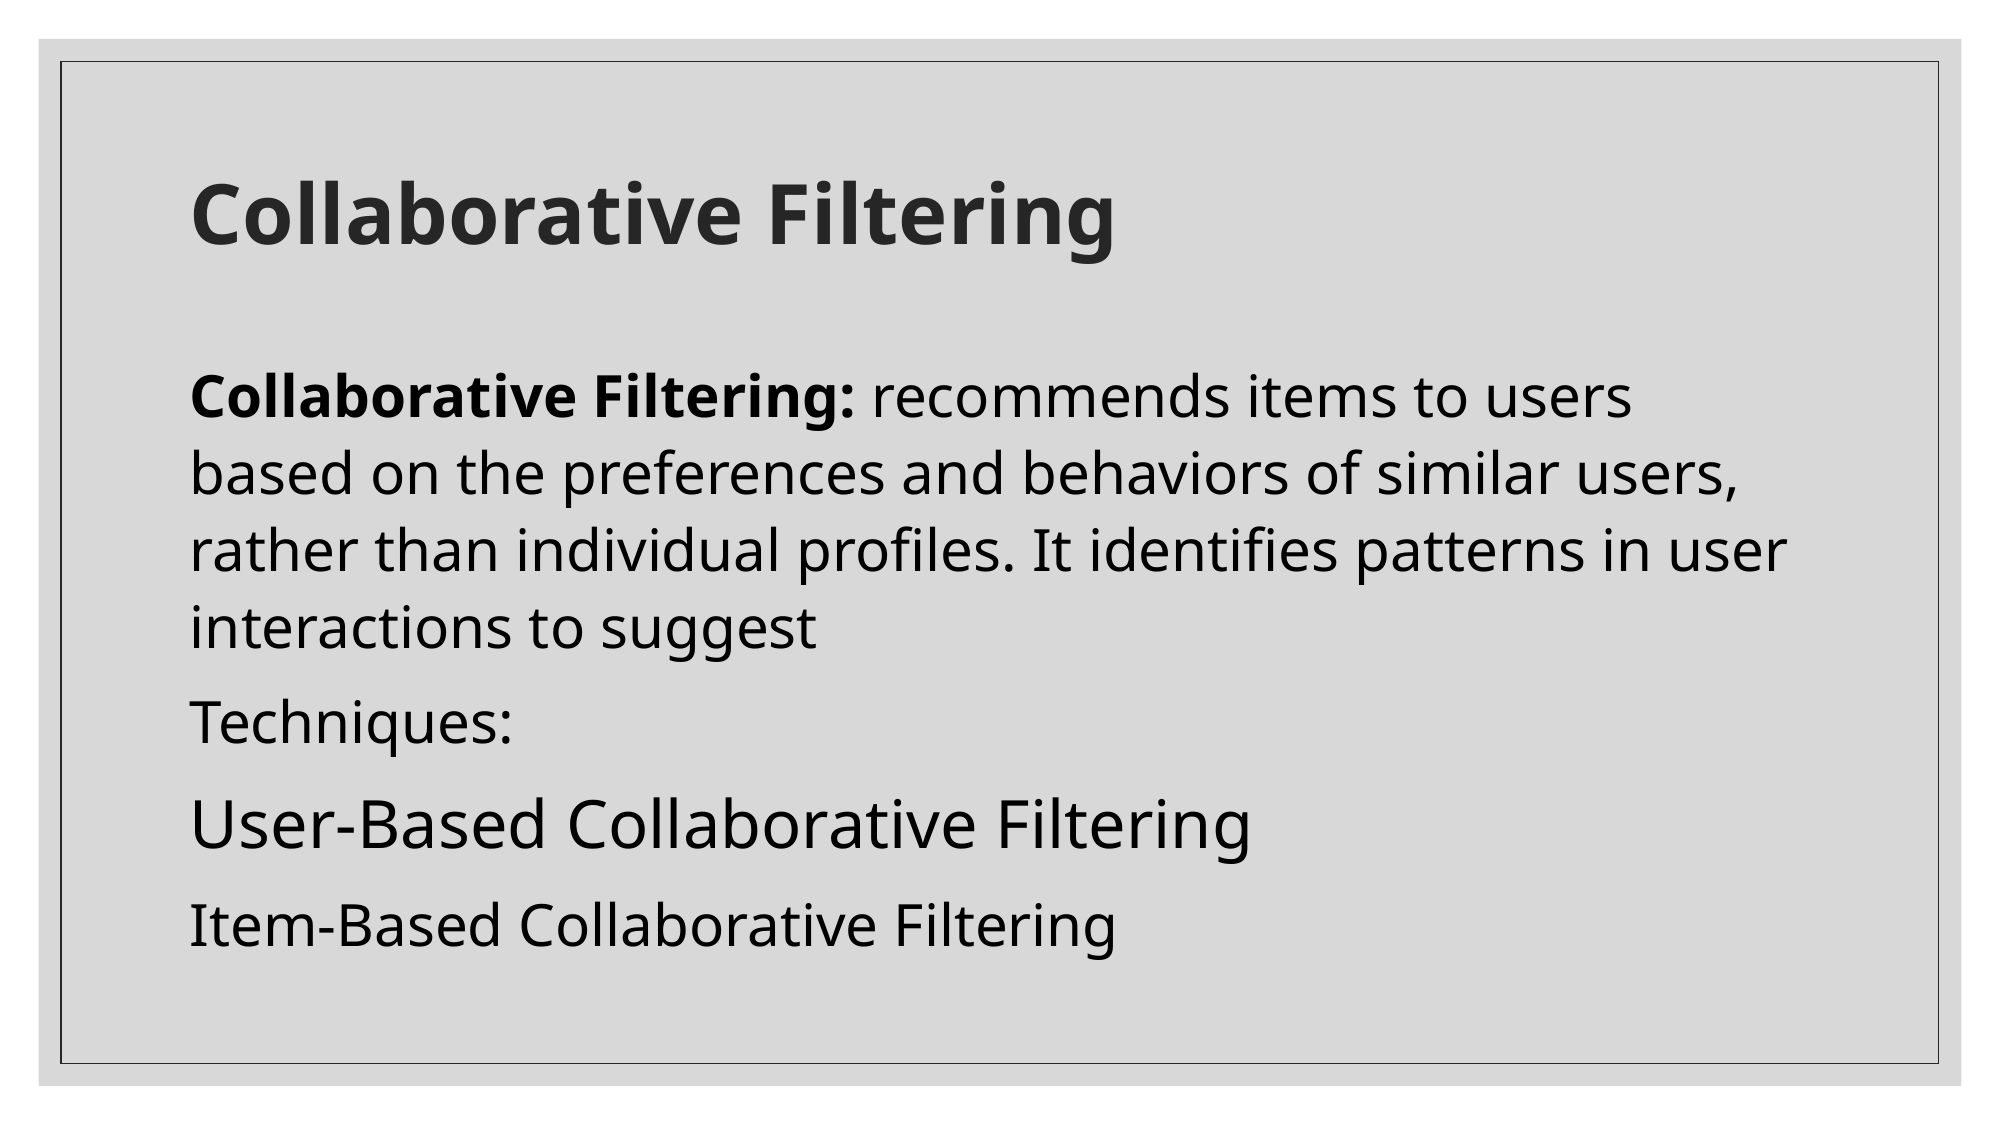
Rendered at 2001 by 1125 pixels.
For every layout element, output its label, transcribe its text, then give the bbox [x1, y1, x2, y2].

list Collaborative Filtering: recommends items to users based on the preferences and behaviors of similar users, rather than individual profiles. It identifies patterns in user interactions to suggest Techniques: User-Based Collaborative Filtering Item-Based Collaborative Filtering [174, 345, 1825, 977]
title Collaborative Filtering [174, 105, 1825, 331]
